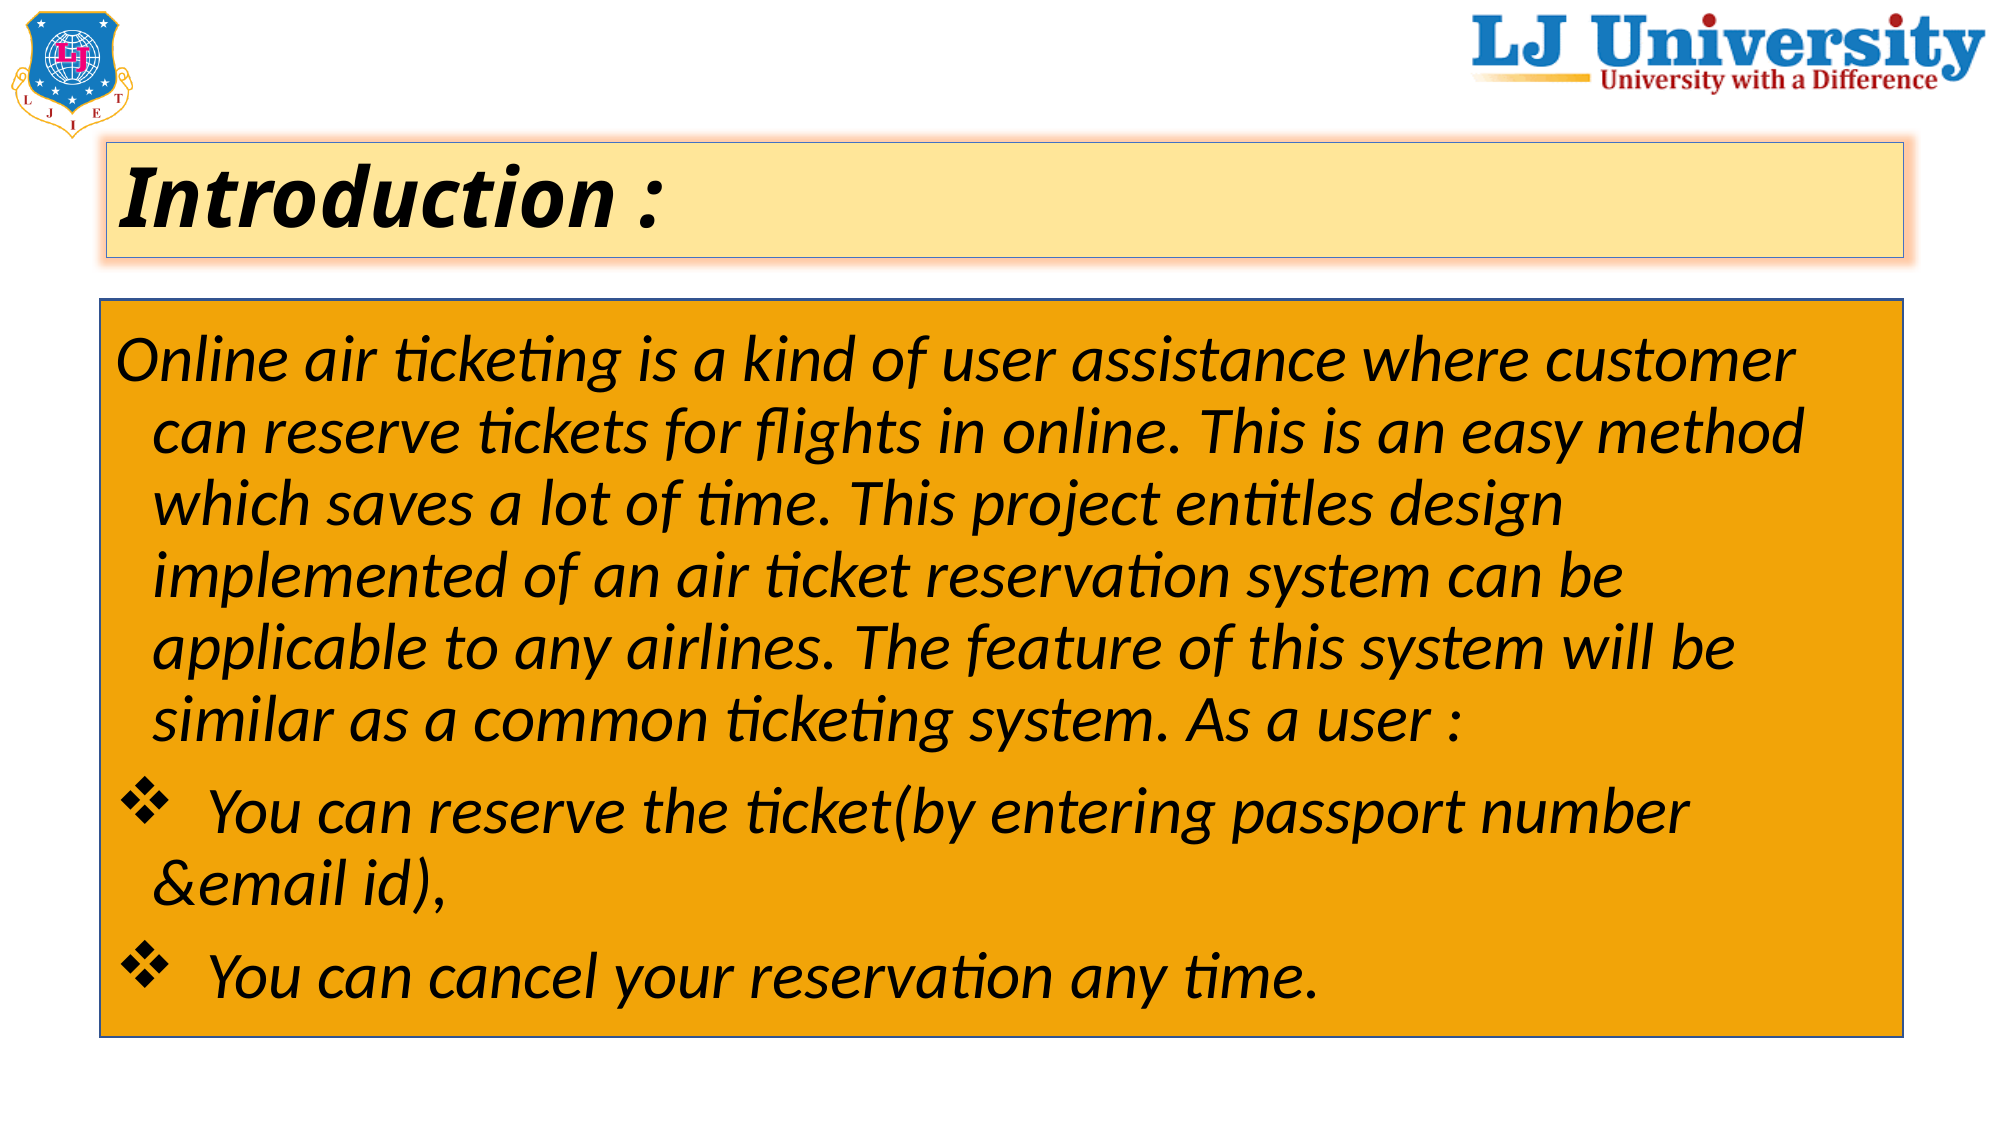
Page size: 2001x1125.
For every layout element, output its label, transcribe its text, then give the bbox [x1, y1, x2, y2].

list Online air ticketing is a kind of user assistance where customer can reserve tickets for flights in online. This is an easy method which saves a lot of time. This project entitles design implemented of an air ticket reservation system can be applicable to any airlines. The feature of this system will be similar as a common ticketing system. As a user : You can reserve the ticket(by entering passport number &email id), You can cancel your reservation any time. [99, 298, 1904, 1038]
picture [11, 11, 133, 139]
picture [1468, 0, 1986, 100]
text_box Introduction : [106, 142, 1904, 258]
